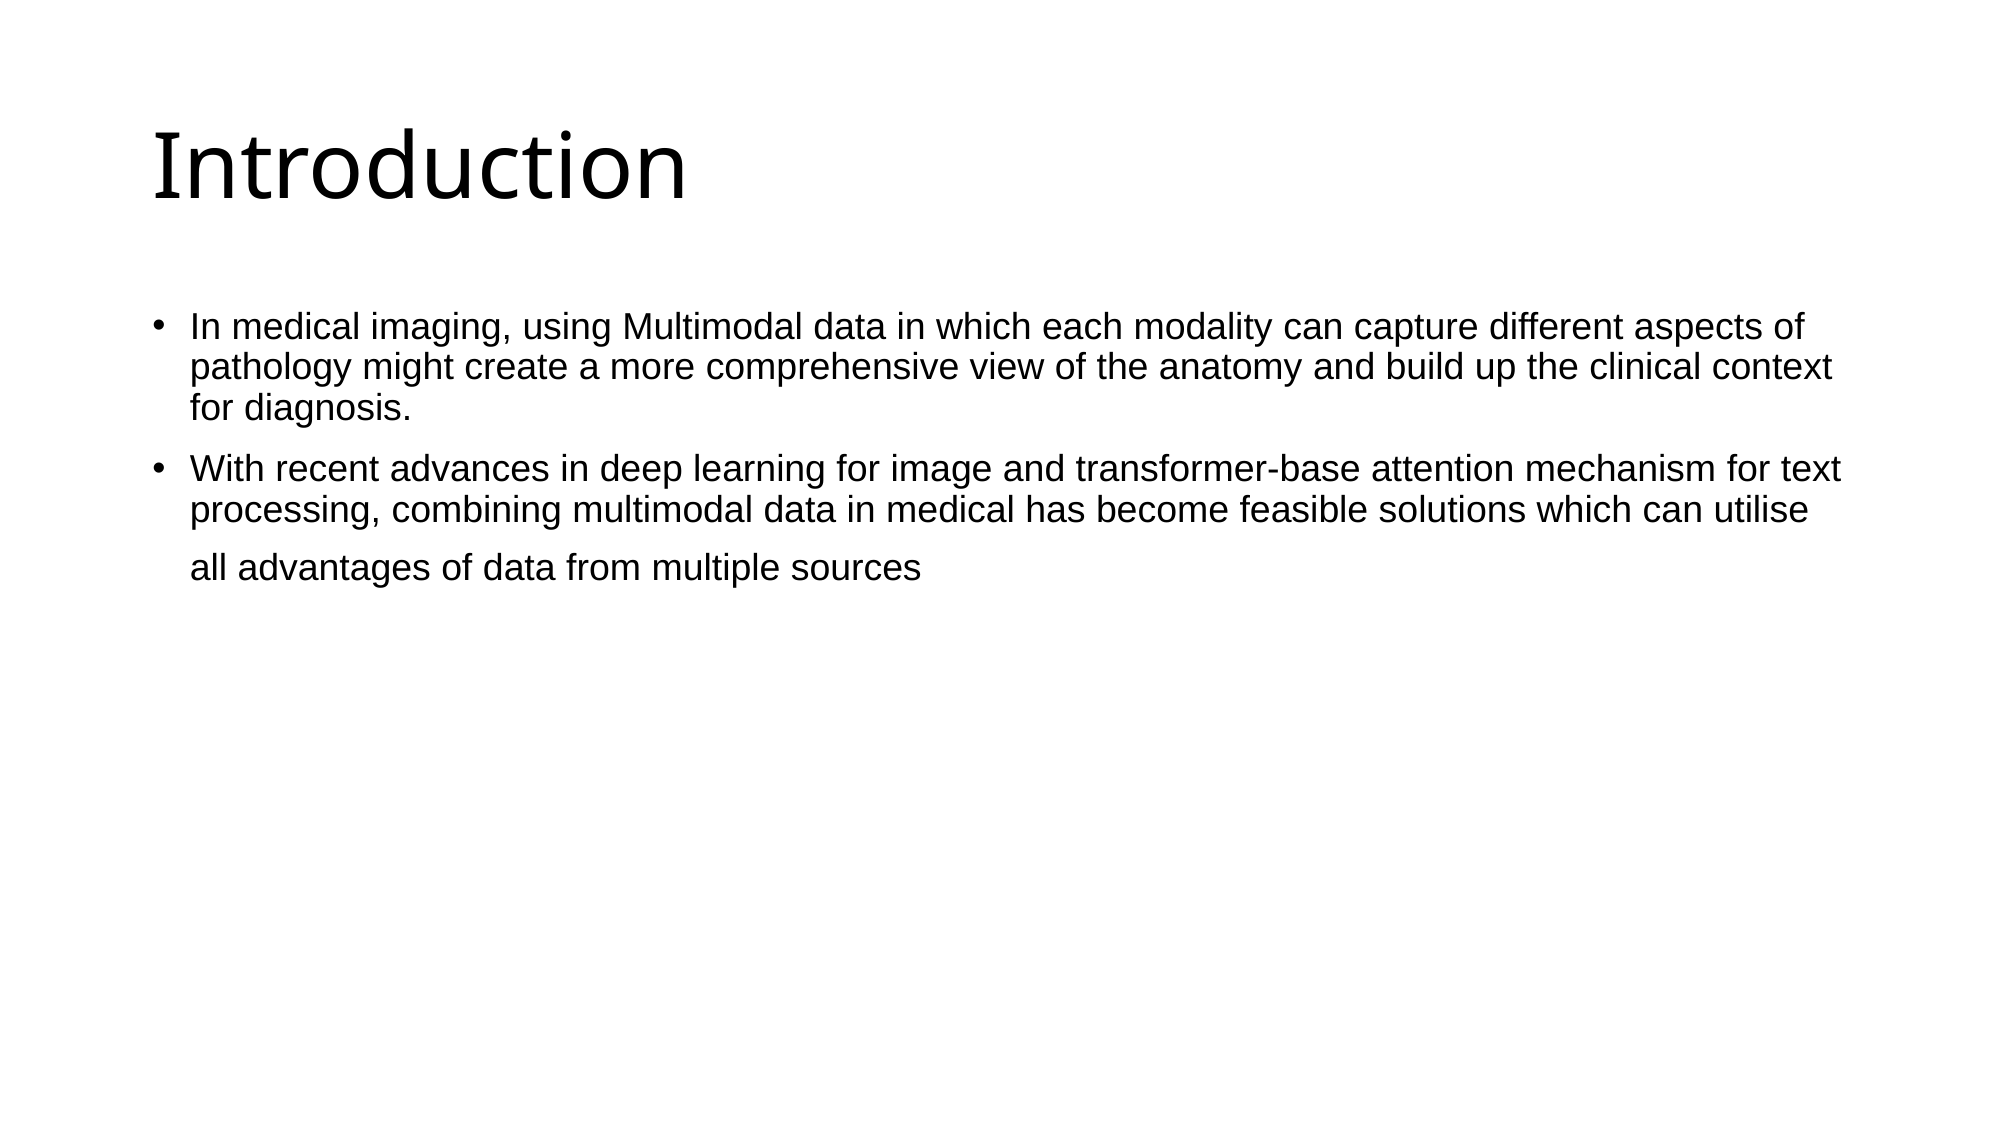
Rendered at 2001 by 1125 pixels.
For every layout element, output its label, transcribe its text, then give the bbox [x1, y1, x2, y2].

title Introduction [137, 59, 1863, 278]
list In medical imaging, using Multimodal data in which each modality can capture different aspects of pathology might create a more comprehensive view of the anatomy and build up the clinical context for diagnosis. With recent advances in deep learning for image and transformer-base attention mechanism for text processing, combining multimodal data in medical has become feasible solutions which can utilise all advantages of data from multiple sources [137, 299, 1863, 1014]
